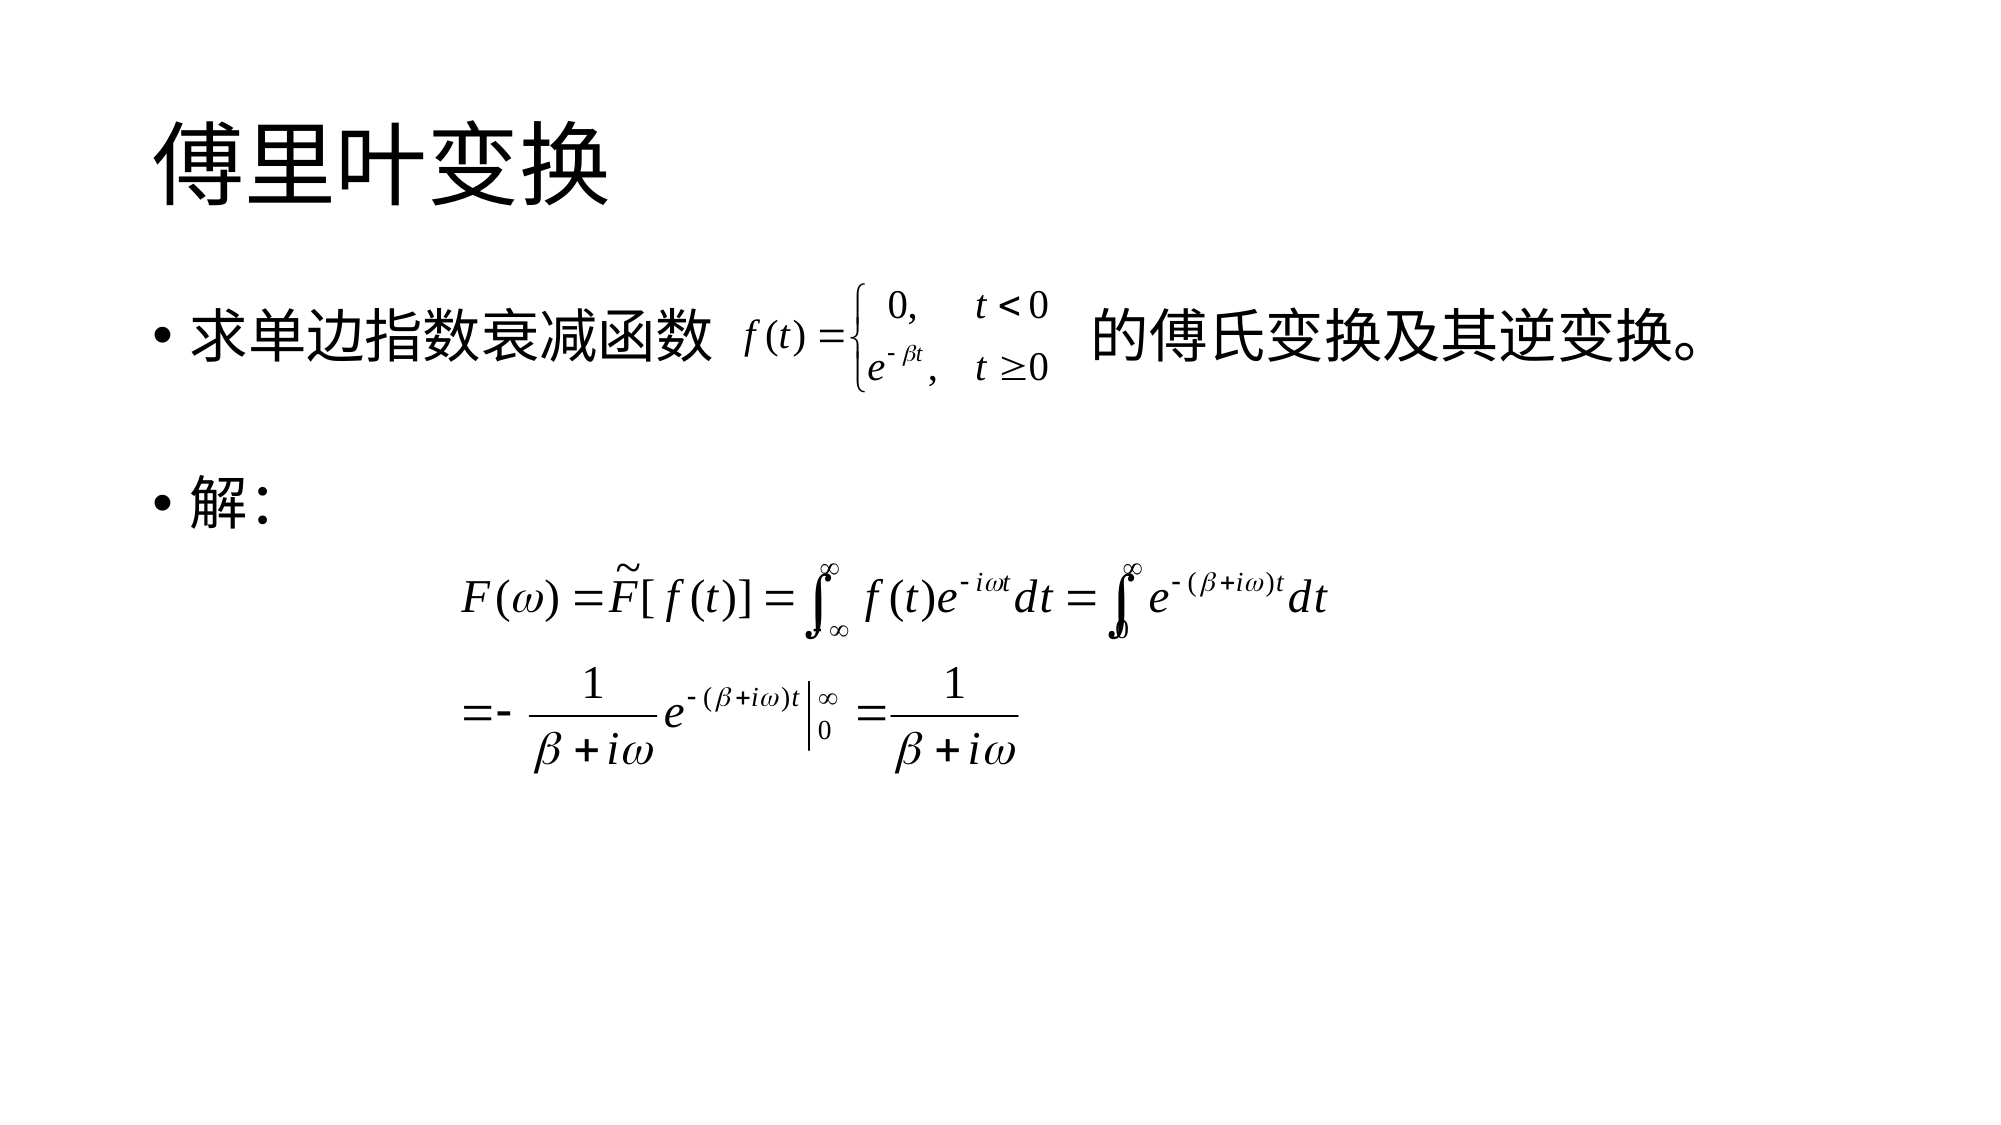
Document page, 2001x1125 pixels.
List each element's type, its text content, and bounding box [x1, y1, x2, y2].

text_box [730, 277, 1057, 400]
list 求单边指数衰减函数 的傅氏变换及其逆变换。 解： [137, 299, 1863, 1014]
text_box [452, 547, 1335, 783]
title 傅里叶变换 [137, 59, 1863, 278]
